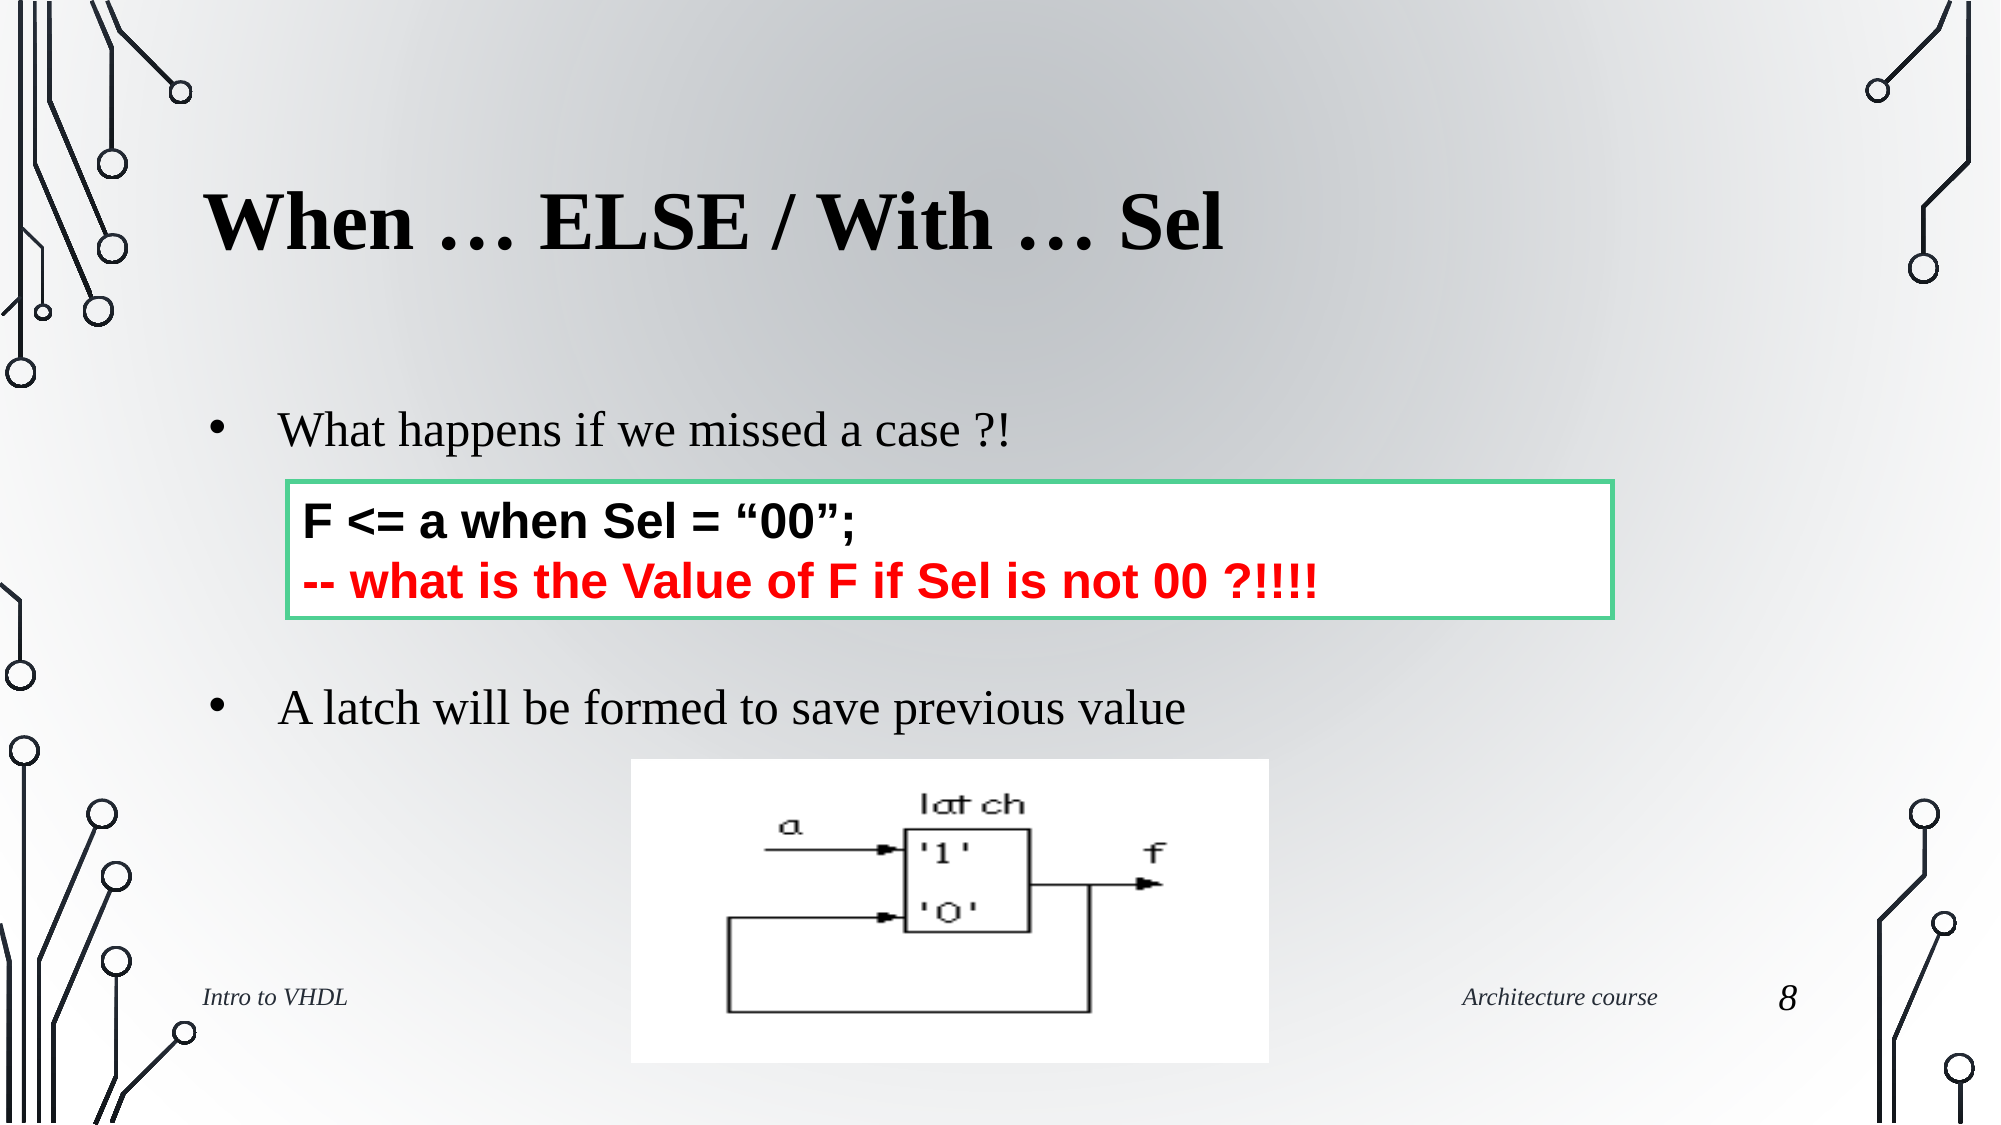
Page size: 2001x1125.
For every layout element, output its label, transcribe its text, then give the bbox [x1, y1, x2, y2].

picture [1869, 82, 1886, 99]
title When … ELSE / With … Sel [187, 101, 1813, 344]
picture [100, 152, 124, 176]
picture [8, 663, 32, 687]
text_box Intro to VHDL [187, 965, 625, 1025]
picture [172, 84, 189, 101]
list What happens if we missed a case ?! A latch will be formed to save previous value [187, 369, 1813, 950]
text_box Architecture course [1273, 965, 1674, 1025]
picture [0, 0, 2000, 1125]
text_box F <= a when Sel = “00”; -- what is the Value of F if Sel is not 00 ?!!!! [287, 481, 1613, 618]
picture [104, 949, 128, 973]
text_box 8 [1685, 965, 1813, 1025]
